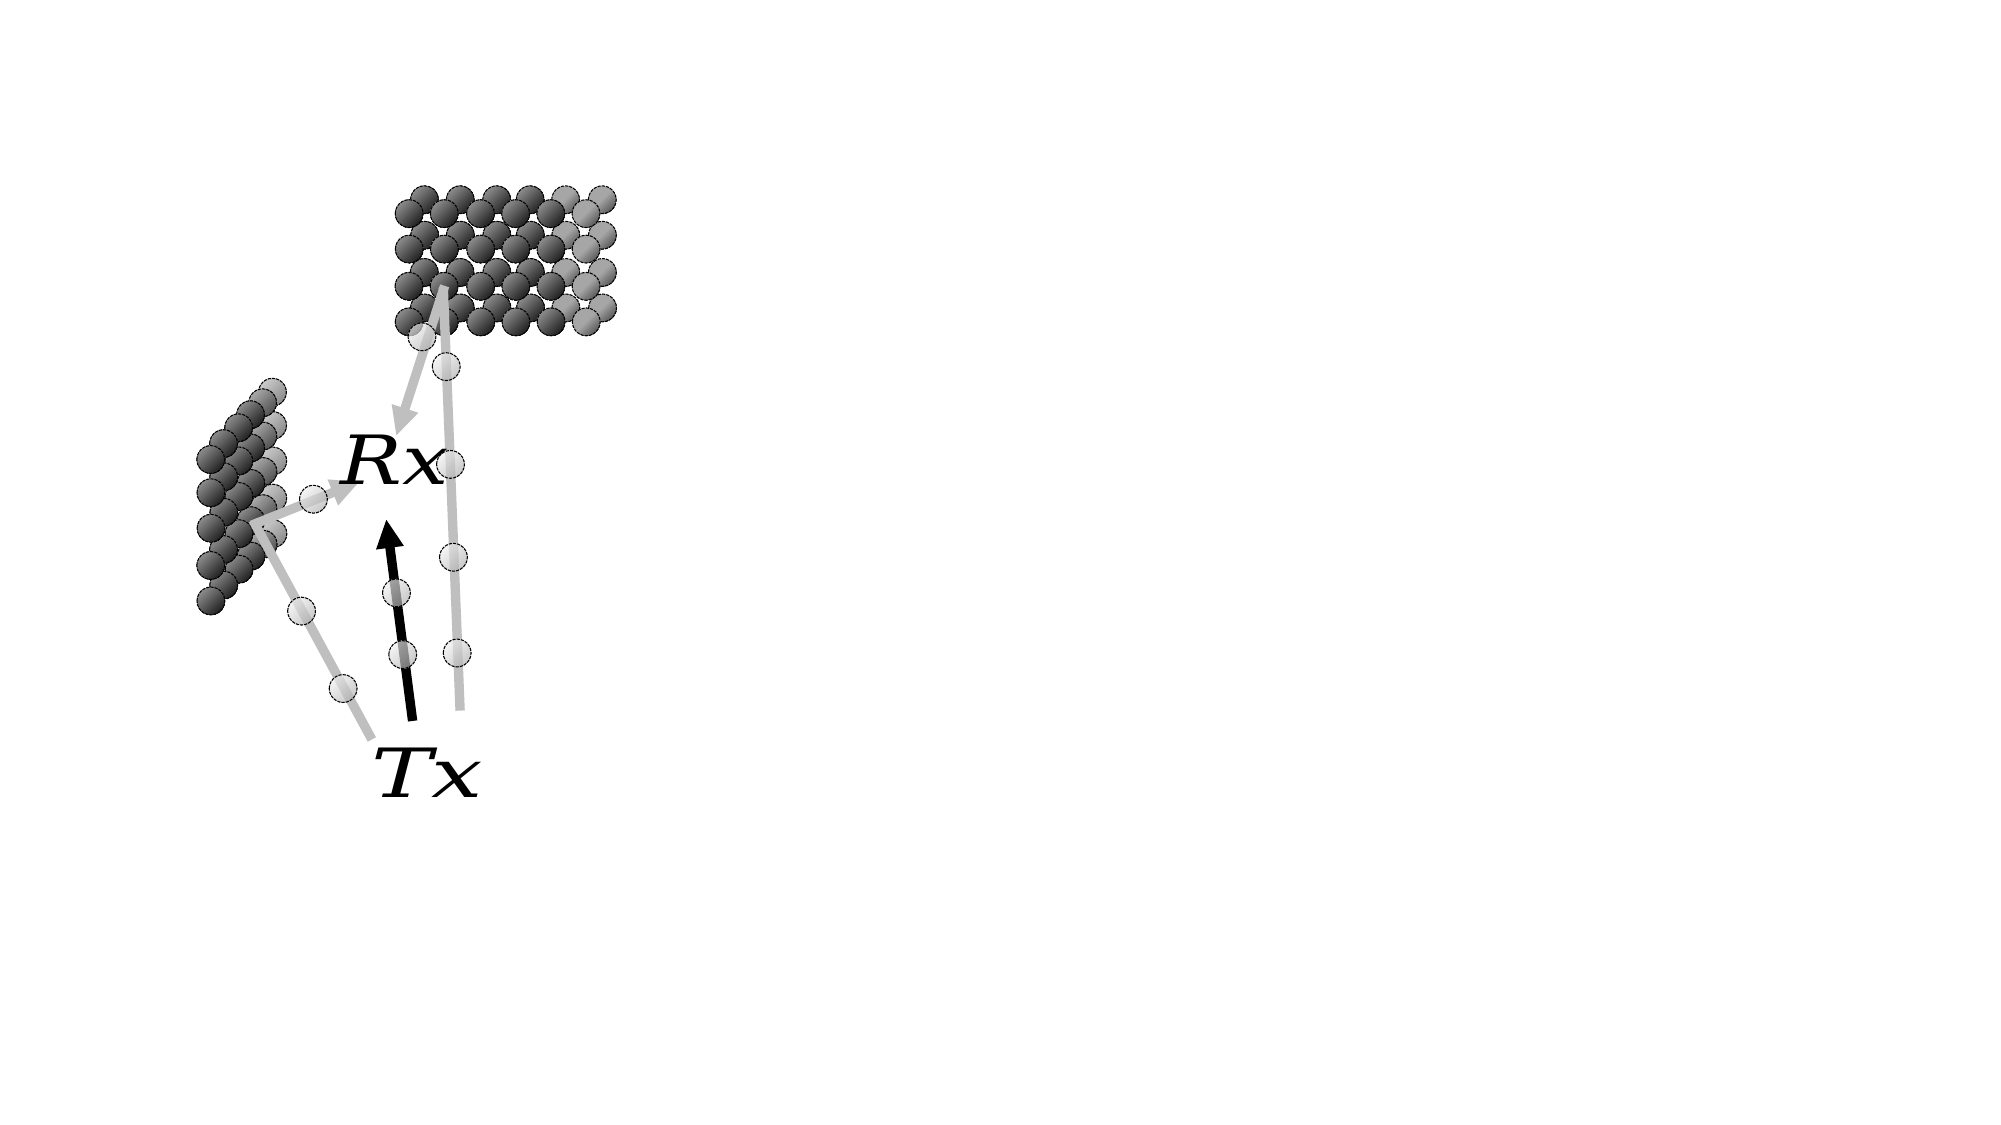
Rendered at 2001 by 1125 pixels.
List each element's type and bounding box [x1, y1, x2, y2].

text_box [535, 198, 567, 230]
text_box [587, 256, 618, 288]
text_box [208, 461, 240, 491]
text_box [225, 481, 251, 512]
text_box [435, 454, 442, 477]
text_box [237, 508, 251, 521]
text_box [535, 306, 567, 338]
text_box [208, 428, 240, 458]
text_box [465, 270, 497, 302]
text_box [500, 306, 532, 338]
text_box [461, 453, 466, 476]
text_box [481, 219, 513, 251]
text_box [251, 481, 360, 526]
text_box [481, 292, 513, 324]
text_box [414, 644, 419, 666]
text_box [252, 420, 279, 451]
text_box [550, 292, 582, 324]
text_box [465, 198, 496, 230]
text_box [437, 547, 442, 568]
text_box [570, 270, 602, 302]
text_box [247, 387, 279, 417]
text_box [195, 585, 227, 617]
text_box [587, 184, 618, 216]
text_box [514, 184, 546, 216]
text_box [195, 477, 227, 509]
text_box [381, 583, 385, 604]
text_box [195, 512, 227, 544]
text_box [393, 233, 425, 265]
text_box [223, 412, 255, 444]
text_box [239, 544, 252, 559]
text_box [465, 233, 497, 265]
text_box [208, 497, 240, 527]
text_box [252, 519, 373, 741]
text_box [500, 233, 532, 265]
text_box [264, 445, 289, 475]
text_box [239, 468, 266, 485]
text_box [208, 534, 240, 564]
text_box [461, 637, 473, 668]
text_box [264, 410, 289, 440]
text_box [428, 198, 460, 230]
text_box [225, 553, 252, 585]
text_box [481, 256, 513, 288]
text_box [570, 198, 602, 230]
text_box [444, 184, 476, 216]
text_box [227, 445, 255, 477]
text_box [461, 543, 469, 571]
text_box [444, 256, 476, 288]
text_box [500, 270, 532, 302]
text_box [252, 456, 279, 481]
text_box [587, 219, 618, 251]
text_box [195, 549, 227, 581]
text_box [208, 570, 240, 600]
text_box [535, 233, 567, 265]
text_box [550, 184, 581, 216]
text_box [500, 198, 532, 230]
text_box [465, 306, 497, 338]
text_box [409, 219, 440, 251]
text_box [535, 270, 567, 302]
text_box [428, 270, 460, 286]
text_box [550, 256, 582, 288]
text_box [235, 399, 267, 429]
text_box [257, 376, 288, 407]
text_box [442, 286, 461, 712]
text_box [481, 184, 512, 216]
text_box [409, 184, 440, 216]
text_box [395, 285, 446, 436]
text_box [461, 292, 476, 324]
text_box [515, 219, 546, 251]
text_box [239, 432, 267, 462]
text_box [385, 519, 414, 722]
text_box [393, 270, 425, 287]
text_box [445, 219, 476, 251]
text_box [550, 219, 582, 251]
text_box [570, 233, 602, 265]
text_box [587, 292, 619, 324]
text_box [428, 233, 460, 265]
text_box [224, 518, 252, 550]
text_box [393, 198, 425, 230]
text_box [515, 256, 546, 288]
text_box [515, 292, 546, 324]
text_box [570, 306, 602, 338]
text_box [195, 444, 227, 476]
text_box [409, 256, 440, 285]
